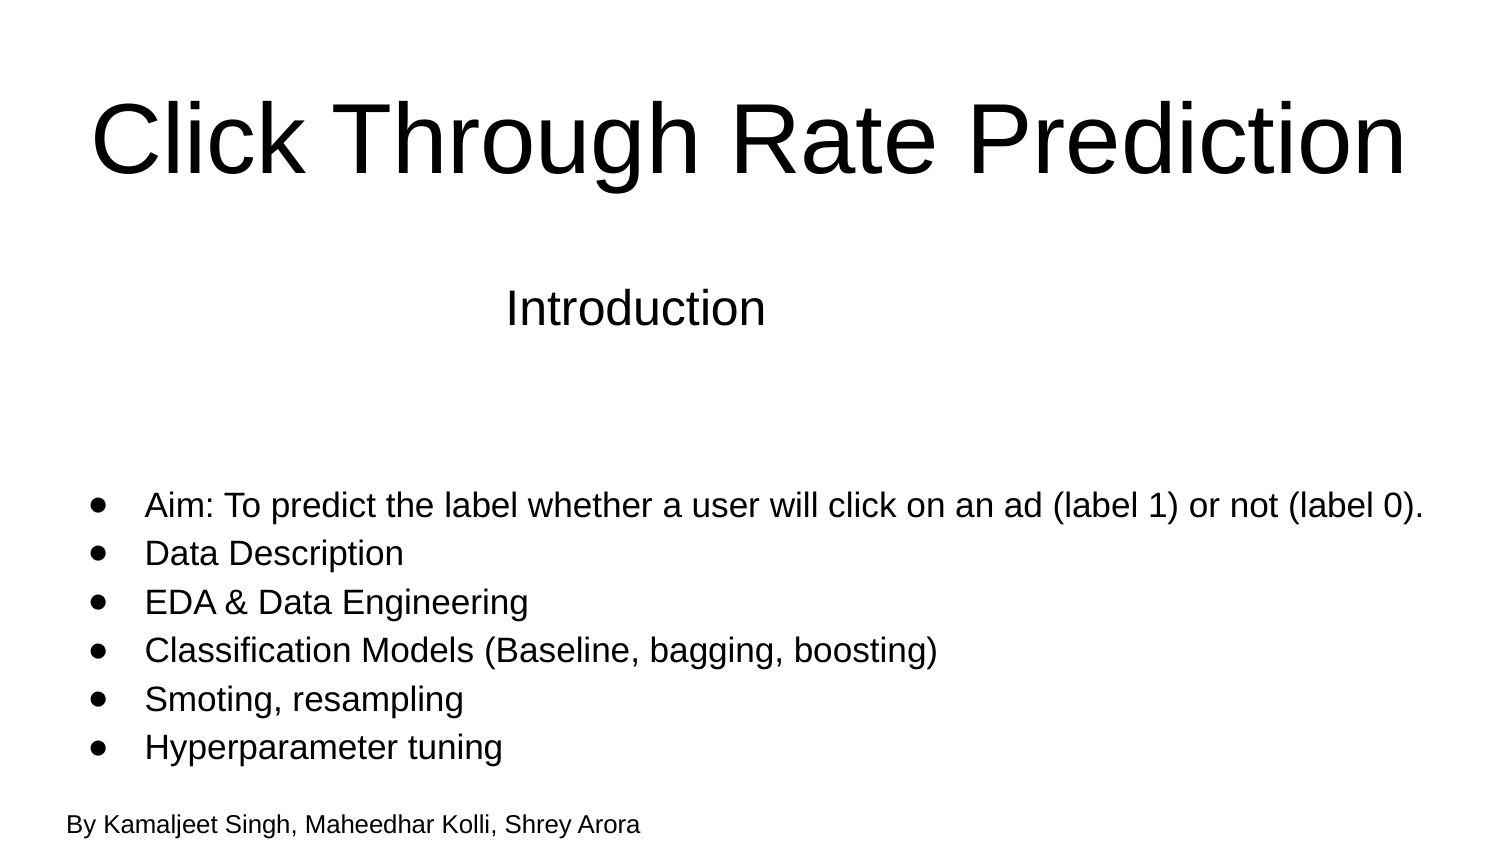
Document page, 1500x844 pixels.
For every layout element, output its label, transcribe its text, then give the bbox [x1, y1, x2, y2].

subtitle Aim: To predict the label whether a user will click on an ad (label 1) or not (label 0). Data Description EDA & Data Engineering Classification Models (Baseline, bagging, boosting) Smoting, resampling Hyperparameter tuning By Kamaljeet Singh, Maheedhar Kolli, Shrey Arora [51, 351, 1449, 844]
title Click Through Rate Prediction [51, 0, 1449, 209]
text_box Introduction [490, 260, 1449, 351]
